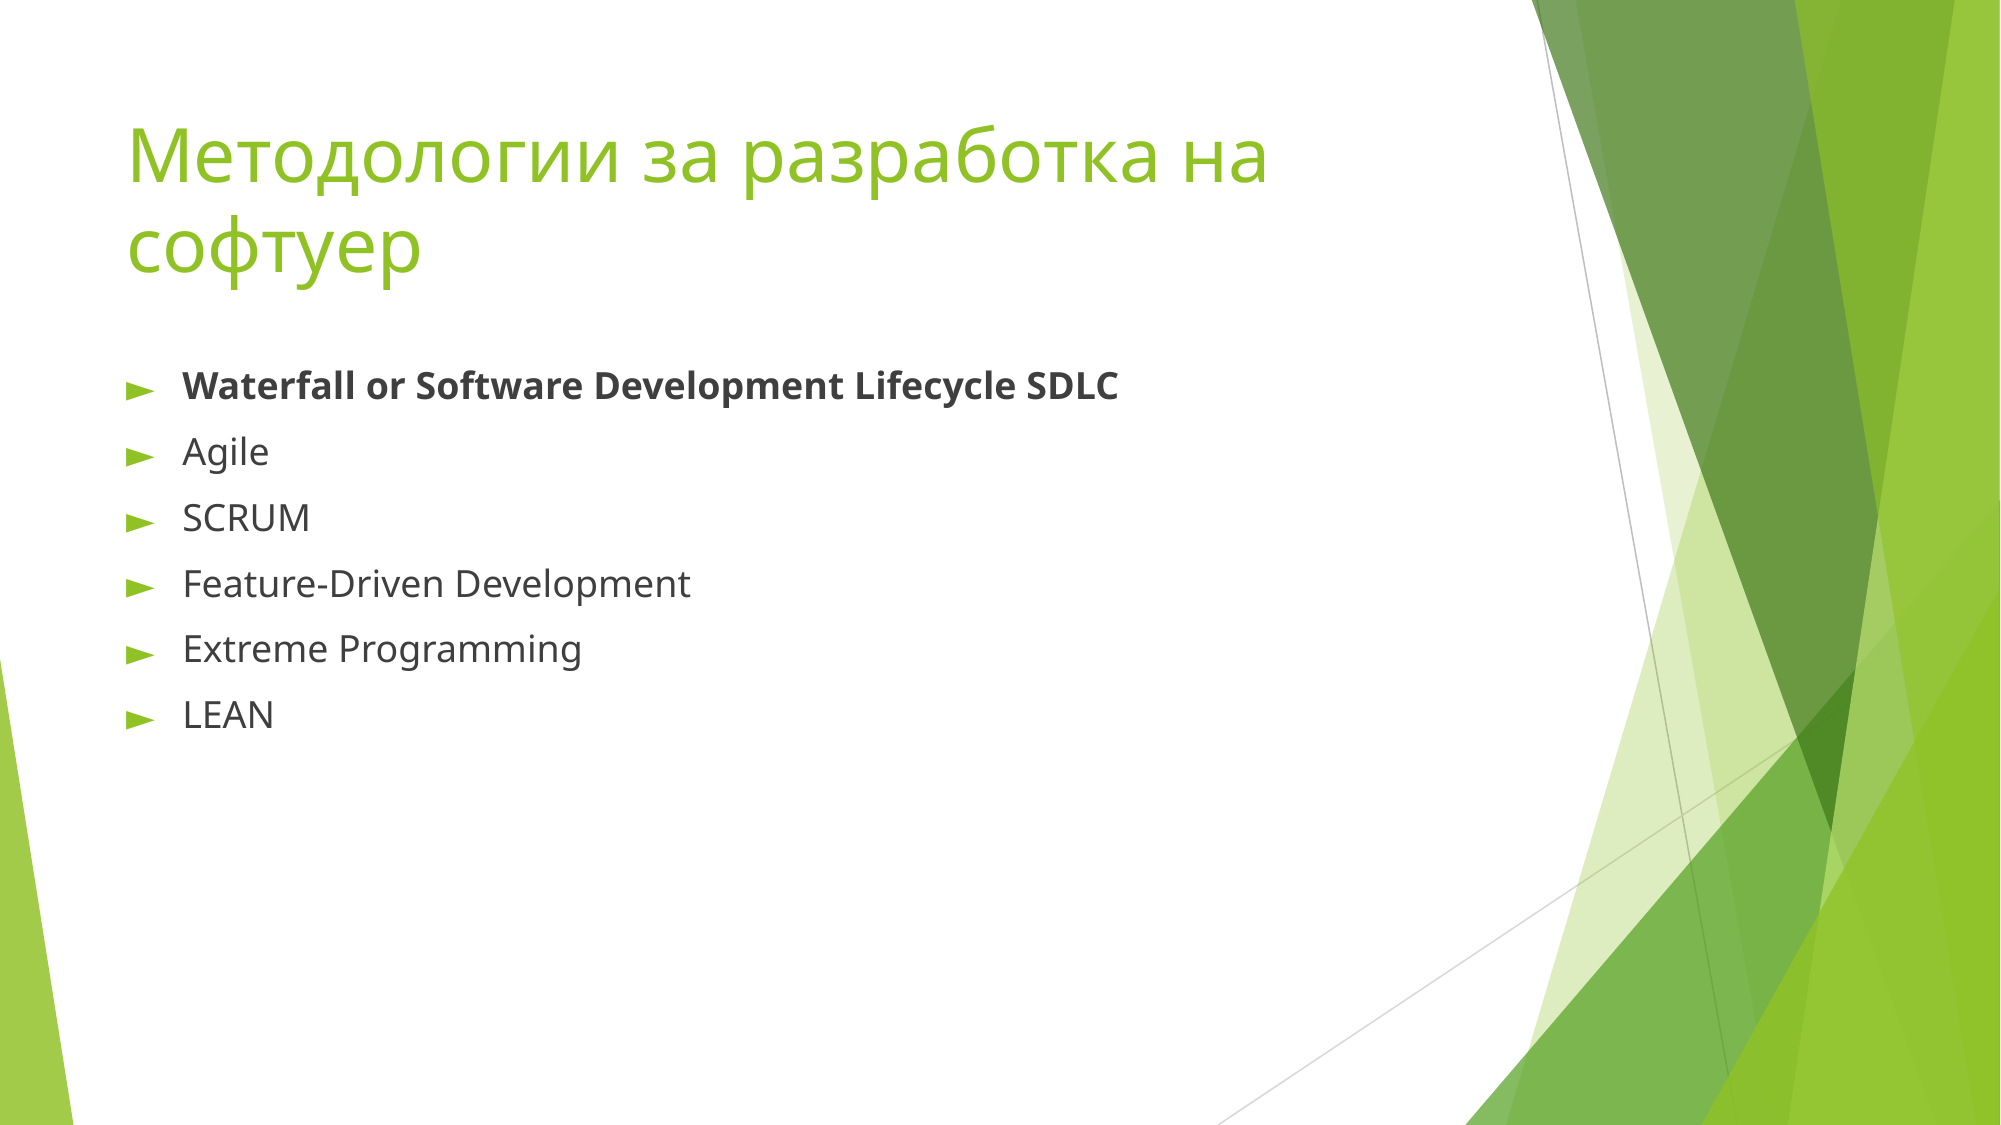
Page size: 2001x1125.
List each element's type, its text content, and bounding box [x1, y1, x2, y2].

title Методологии за разработка на софтуер [111, 99, 1522, 317]
list Waterfall or Software Development Lifecycle SDLC Agile SCRUM Feature-Driven Development Extreme Programming LEAN [111, 354, 1522, 992]
